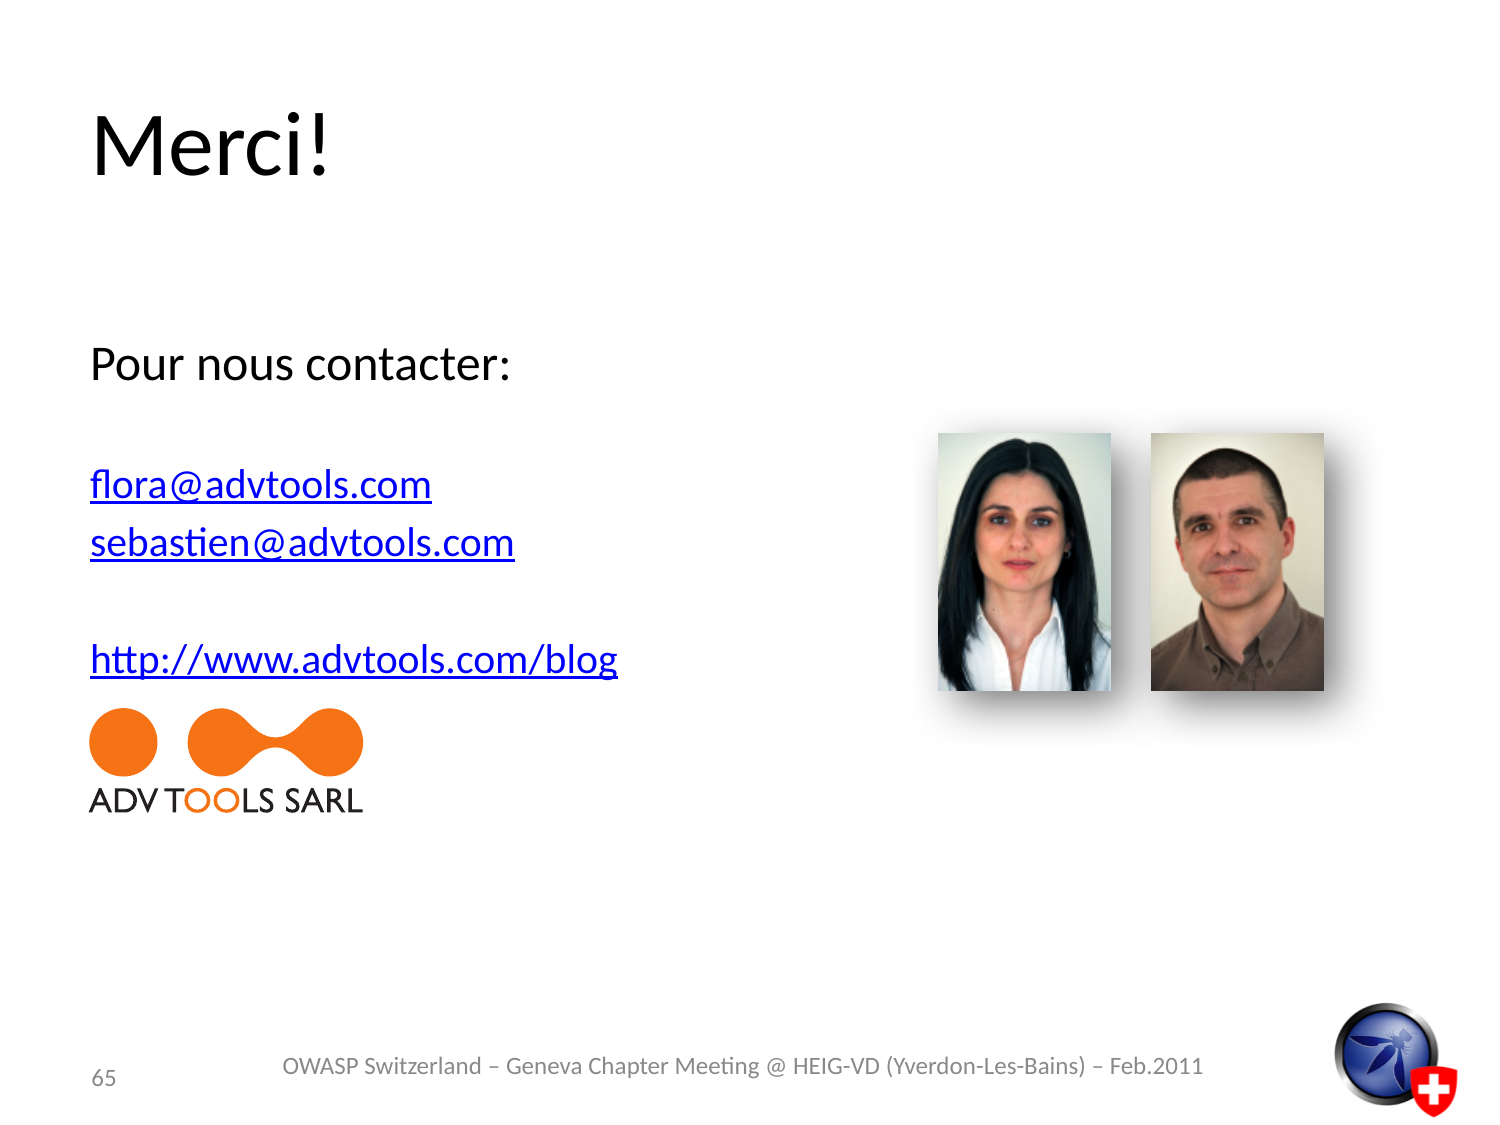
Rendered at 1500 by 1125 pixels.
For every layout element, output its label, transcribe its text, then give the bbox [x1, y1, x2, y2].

picture [1151, 433, 1324, 691]
picture [1328, 995, 1467, 1125]
slide_number 65 [76, 1046, 150, 1107]
picture [88, 707, 364, 814]
list Pour nous contacter: flora@advtools.com sebastien@advtools.com http://www.advtools.com/blog [75, 262, 1425, 1005]
title Merci! [75, 45, 1425, 233]
picture [938, 433, 1111, 691]
footer OWASP Switzerland – Geneva Chapter Meeting @ HEIG-VD (Yverdon-Les-Bains) – Feb.2011 [171, 1035, 1317, 1095]
